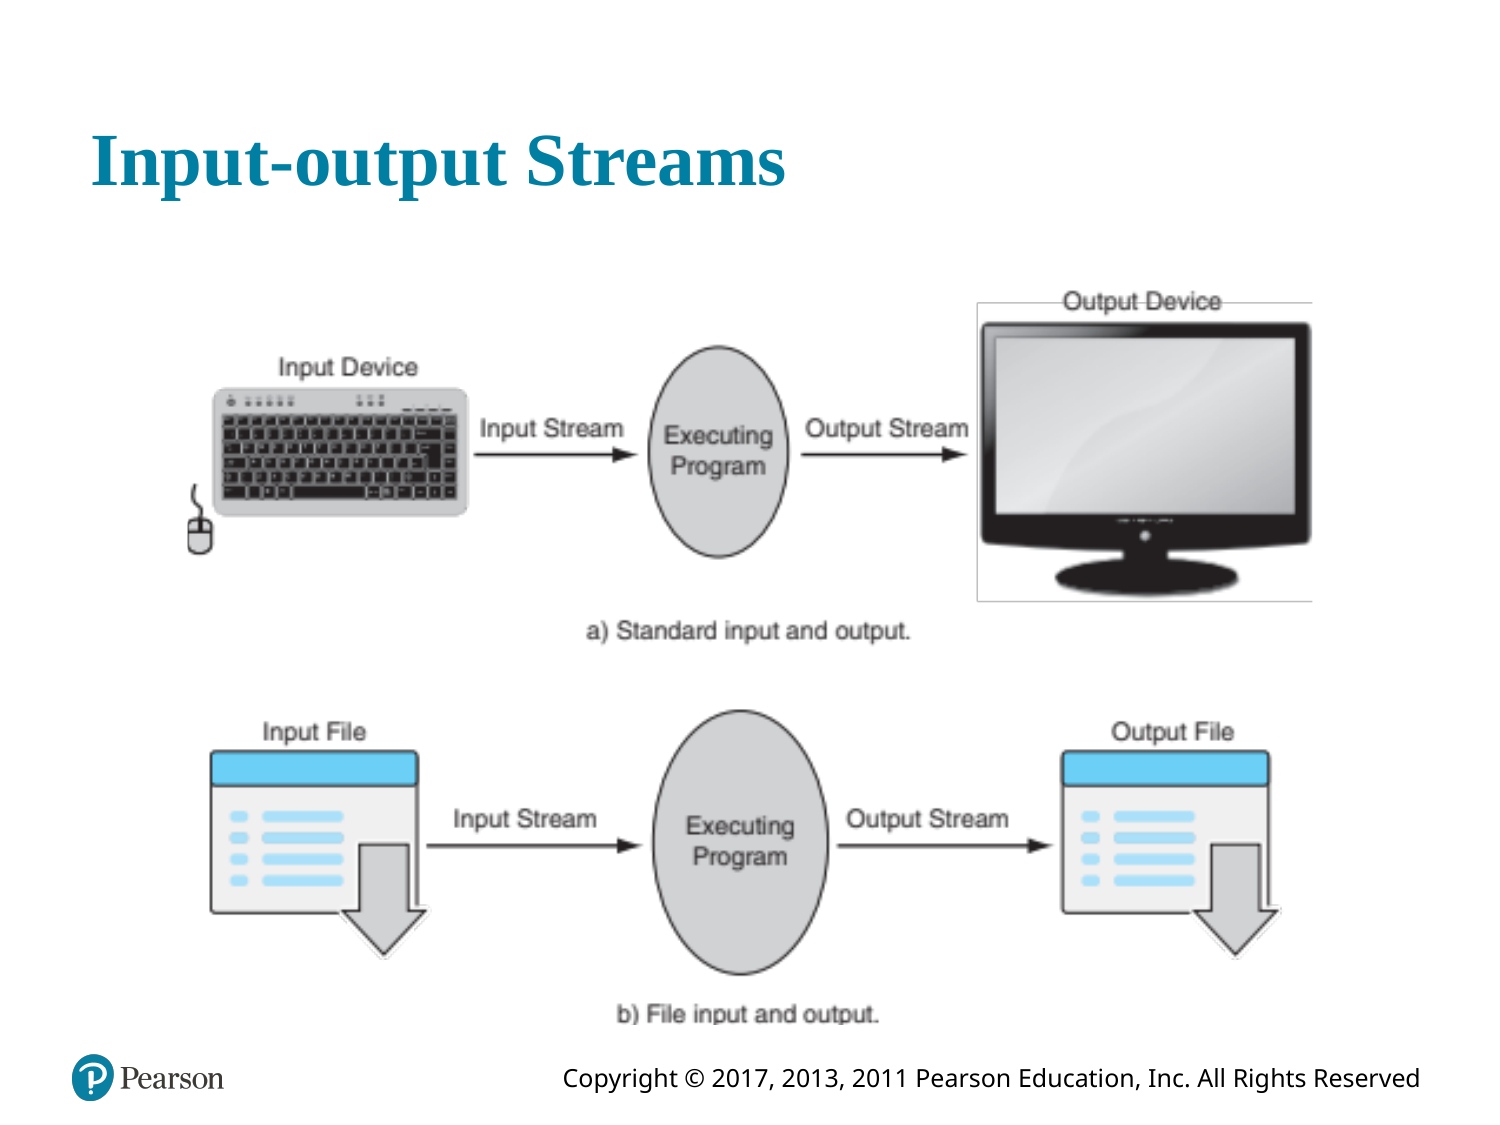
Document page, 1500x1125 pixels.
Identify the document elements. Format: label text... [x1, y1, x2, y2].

picture [72, 1054, 88, 1070]
picture [72, 1087, 83, 1101]
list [187, 287, 1313, 1026]
picture [98, 1054, 224, 1101]
title Input-output Streams [75, 35, 1425, 216]
picture [80, 1063, 106, 1088]
